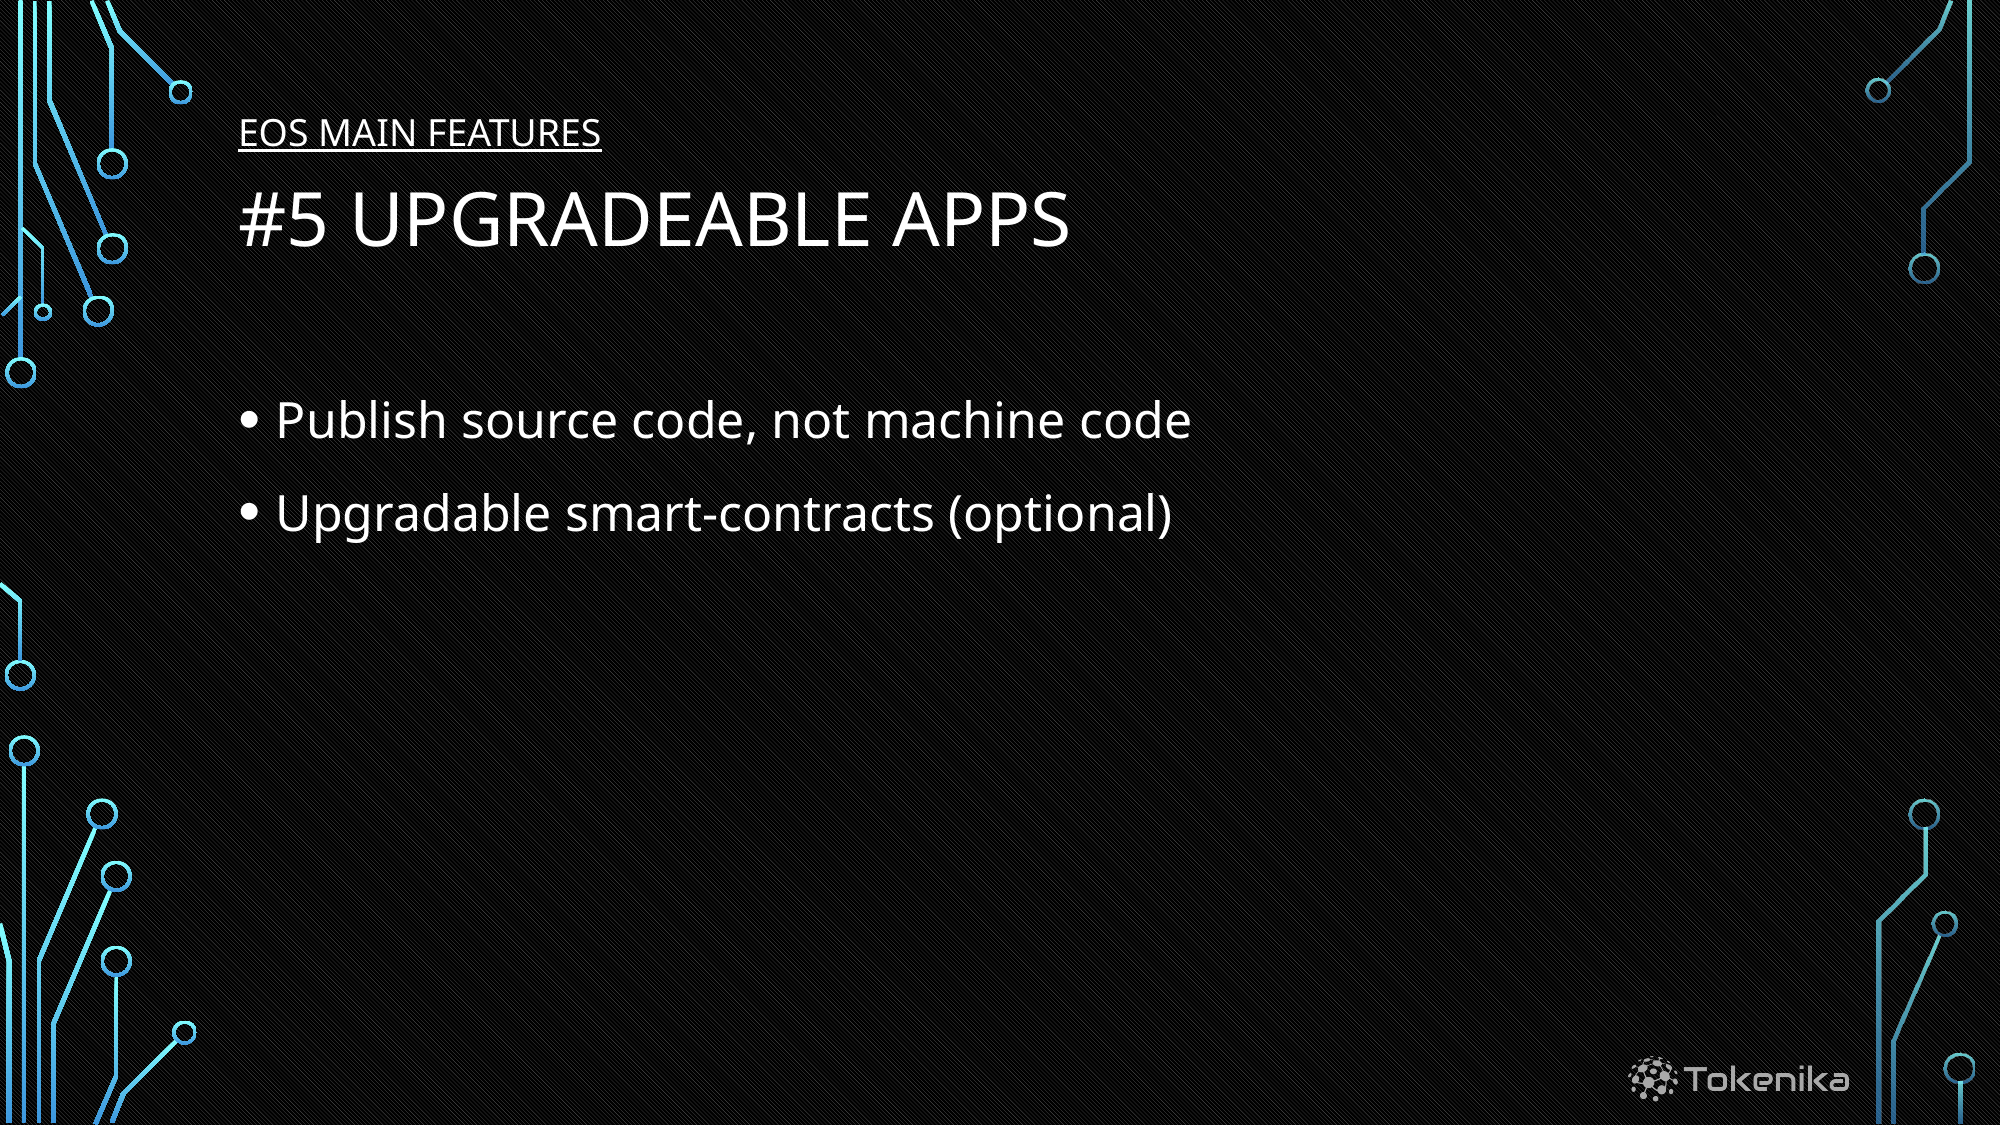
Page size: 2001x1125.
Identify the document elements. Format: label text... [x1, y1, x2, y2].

text_box EOS MAIN FEATURES [223, 101, 683, 162]
picture [1628, 1056, 1849, 1103]
title #5 Upgradeable apps [223, 101, 1849, 344]
list Publish source code, not machine code Upgradable smart-contracts (optional) [223, 369, 1849, 840]
